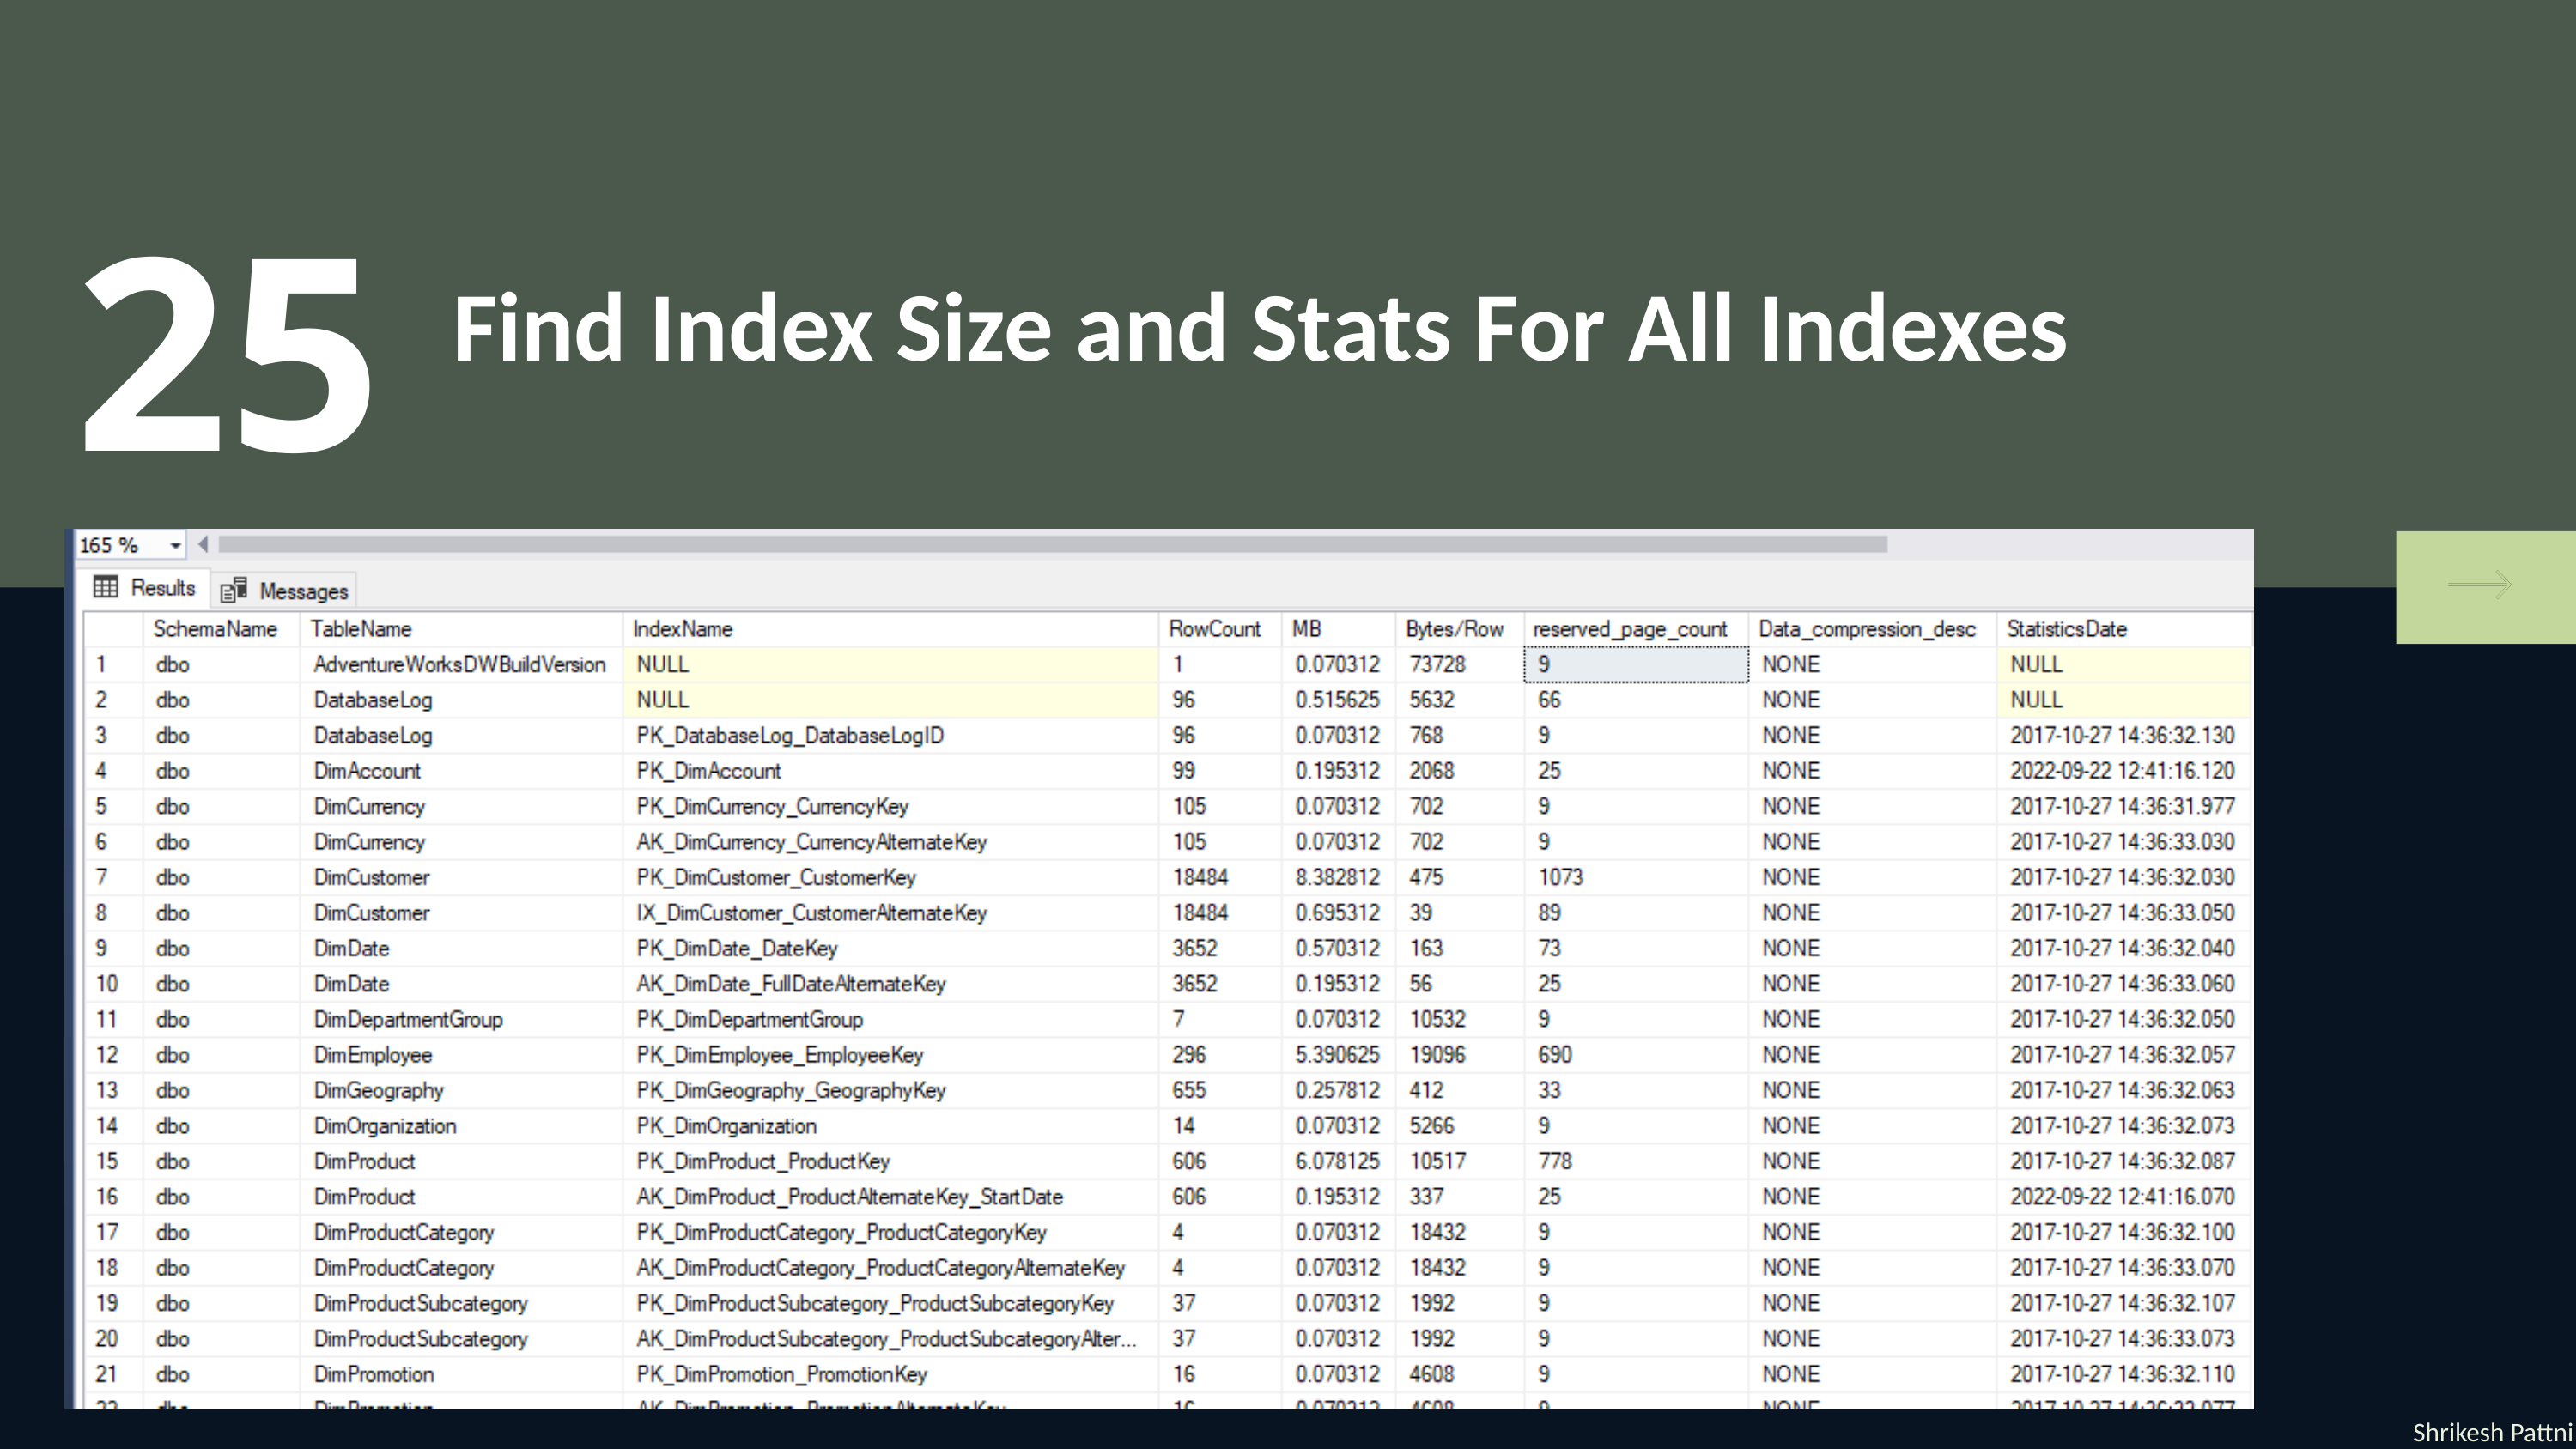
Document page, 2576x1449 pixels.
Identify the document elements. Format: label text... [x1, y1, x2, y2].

text_box Shrikesh Pattni [2323, 1408, 2576, 1449]
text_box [2396, 530, 2576, 645]
text_box [0, 0, 2576, 589]
text_box 25 [75, 322, 2008, 505]
text_box Find Index Size and Stats For All Indexes [440, 256, 2543, 387]
picture [64, 529, 2255, 1409]
